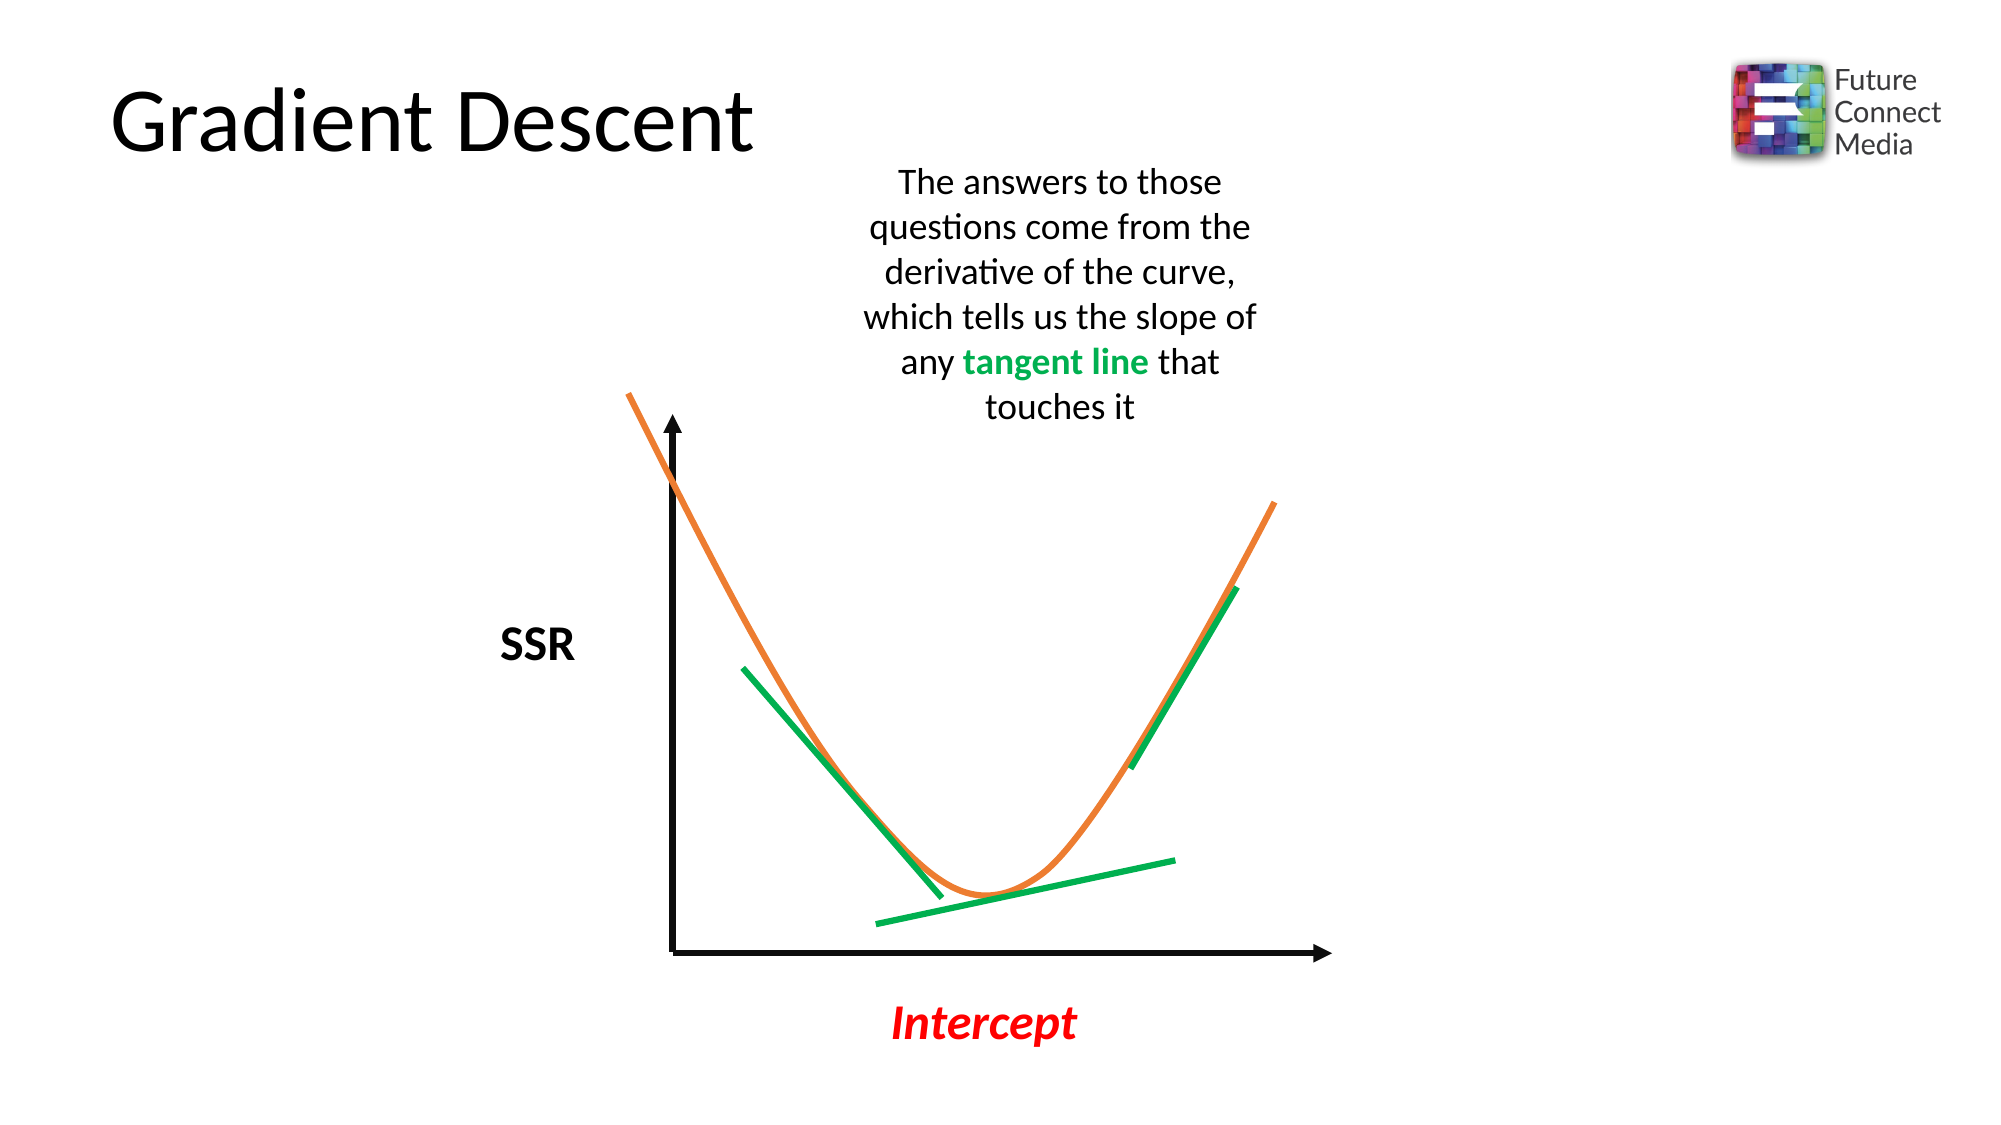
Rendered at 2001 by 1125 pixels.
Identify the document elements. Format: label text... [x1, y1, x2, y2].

text_box The answers to those questions come from the derivative of the curve, which tells us the slope of any tangent line that touches it [821, 149, 1300, 393]
title Gradient Descent [95, 12, 1118, 230]
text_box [485, 393, 1333, 1076]
picture [1731, 5, 1943, 218]
